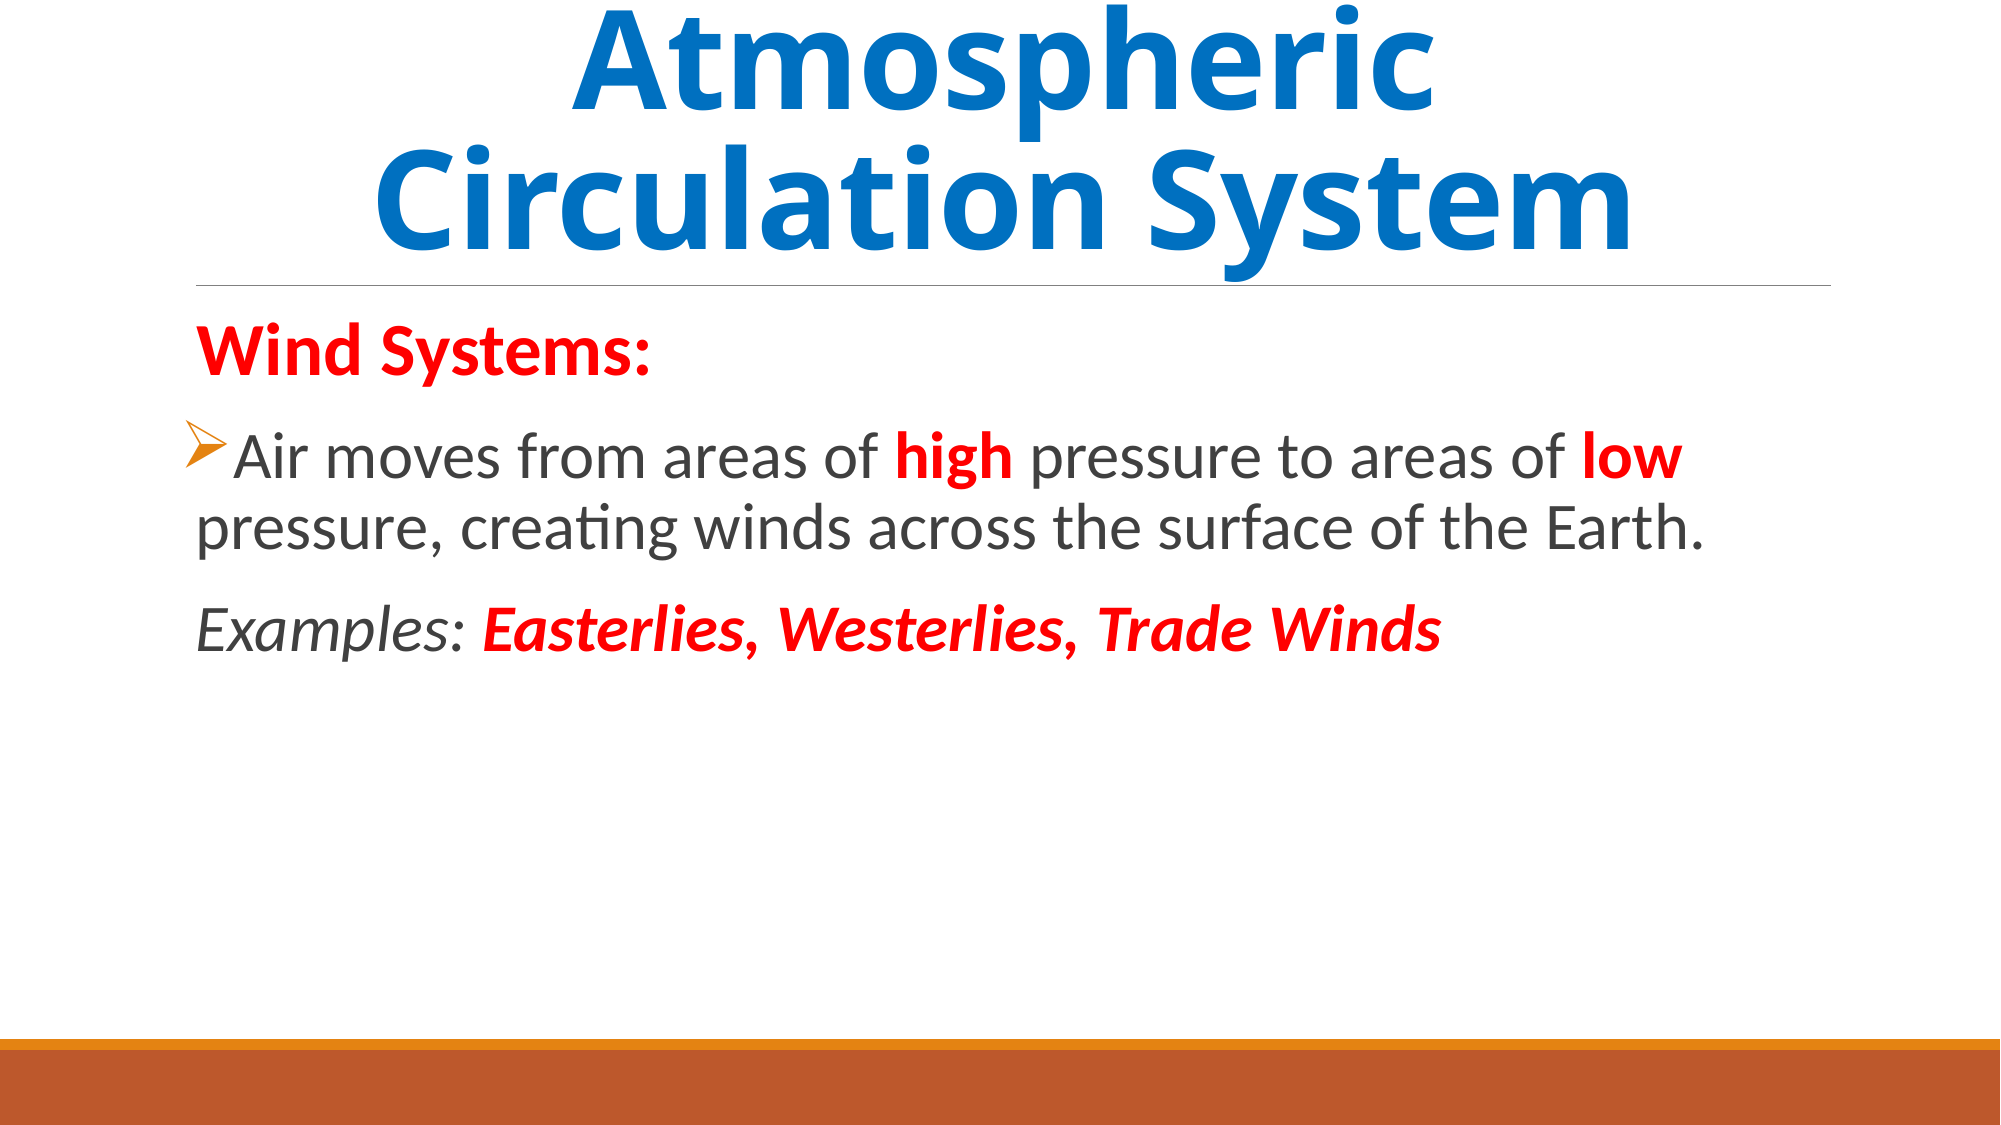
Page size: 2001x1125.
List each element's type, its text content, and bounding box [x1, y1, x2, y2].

title Atmospheric Circulation System [180, 47, 1830, 285]
list Wind Systems: Air moves from areas of high pressure to areas of low pressure, creating winds across the surface of the Earth. Examples: Easterlies, Westerlies, Trade Winds [180, 302, 1830, 963]
